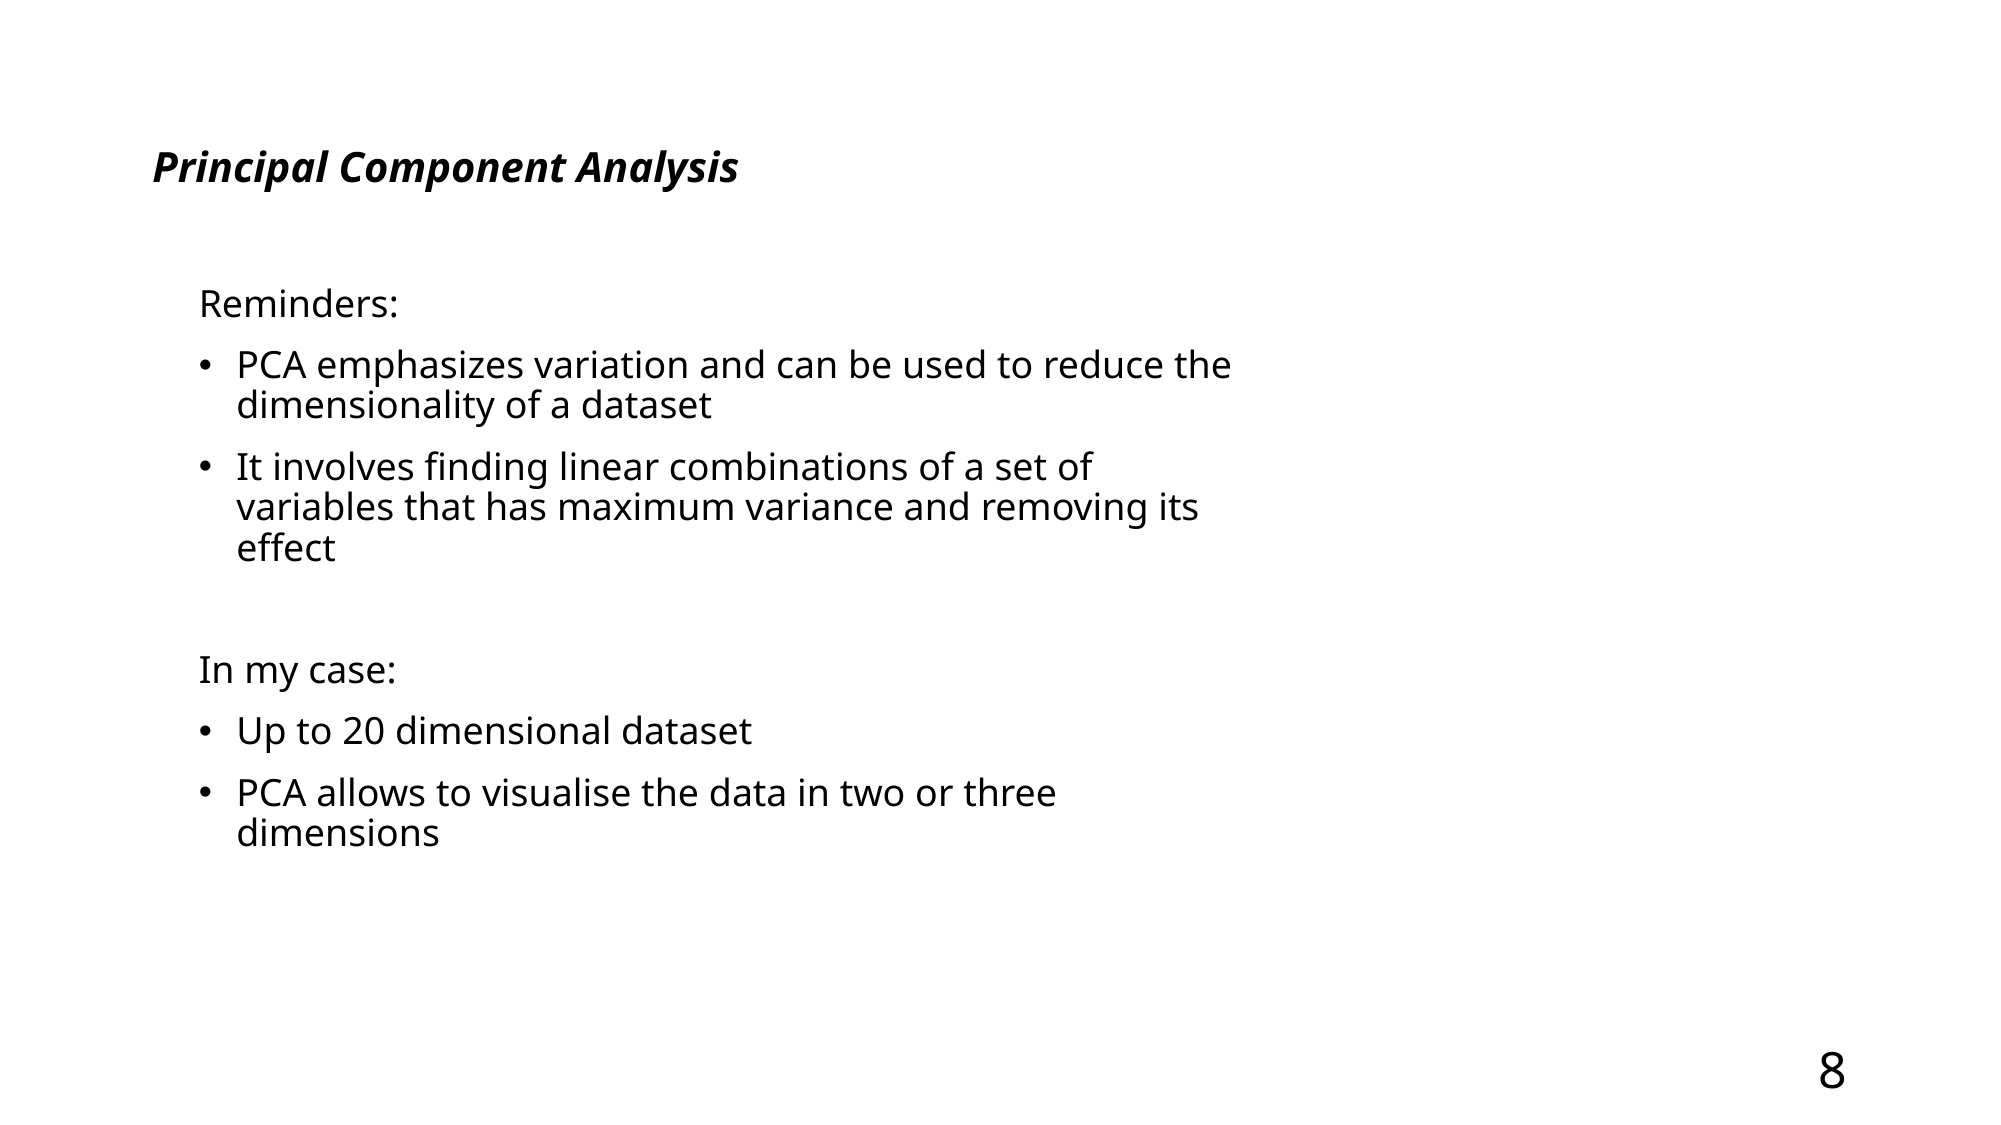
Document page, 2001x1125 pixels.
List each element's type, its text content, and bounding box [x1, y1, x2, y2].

title Principal Component Analysis [137, 59, 1863, 278]
list Reminders: PCA emphasizes variation and can be used to reduce the dimensionality of a dataset It involves finding linear combinations of a set of variables that has maximum variance and removing its effect In my case: Up to 20 dimensional dataset PCA allows to visualise the data in two or three dimensions [183, 277, 1253, 992]
slide_number 8 [1412, 1042, 1863, 1103]
